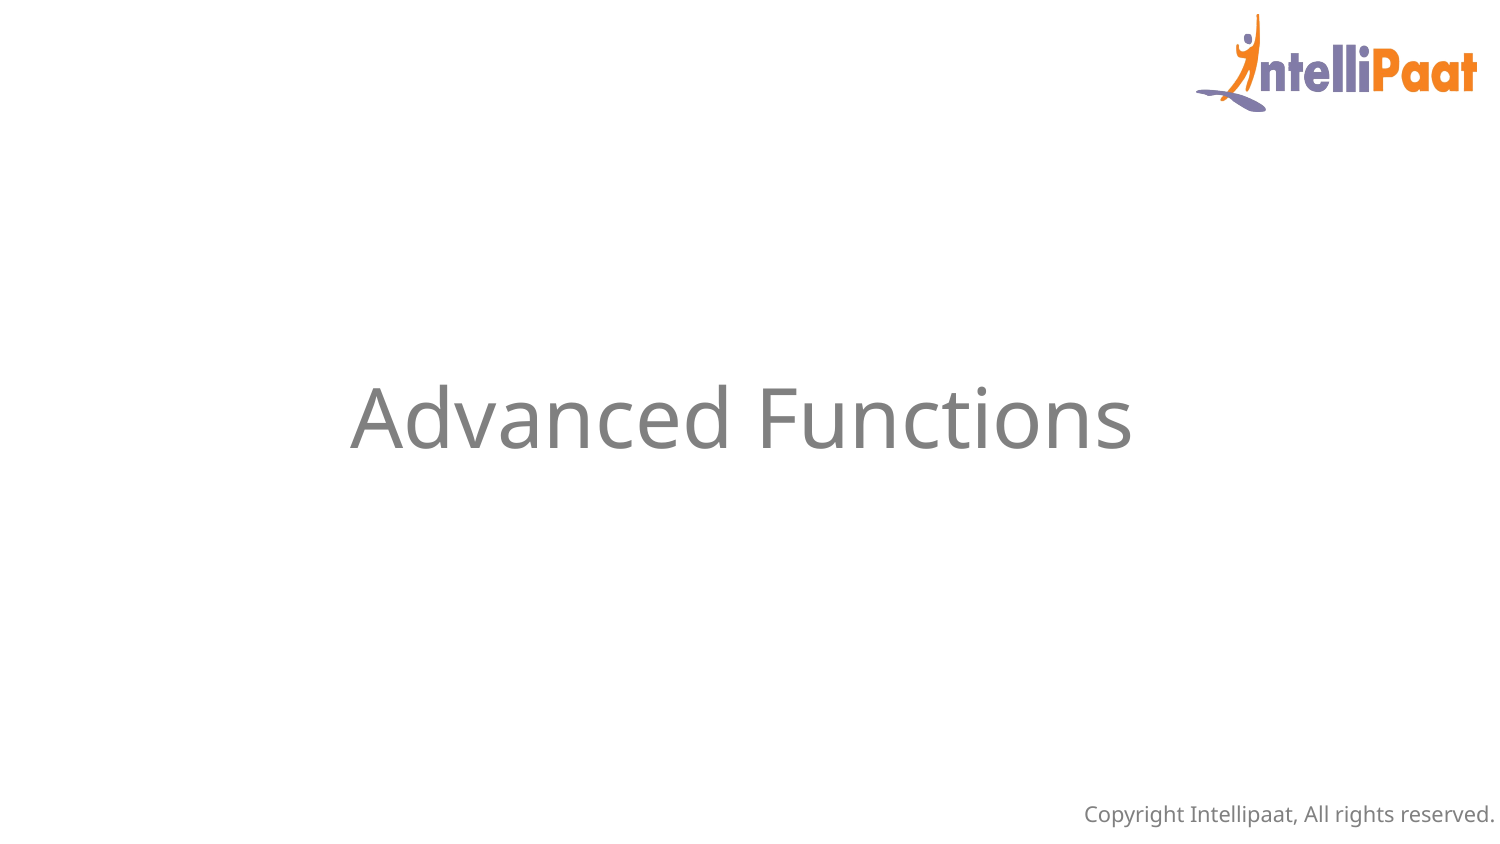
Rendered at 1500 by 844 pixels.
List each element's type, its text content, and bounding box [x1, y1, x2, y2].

picture [1196, 14, 1477, 112]
list Advanced Functions [303, 374, 1197, 470]
